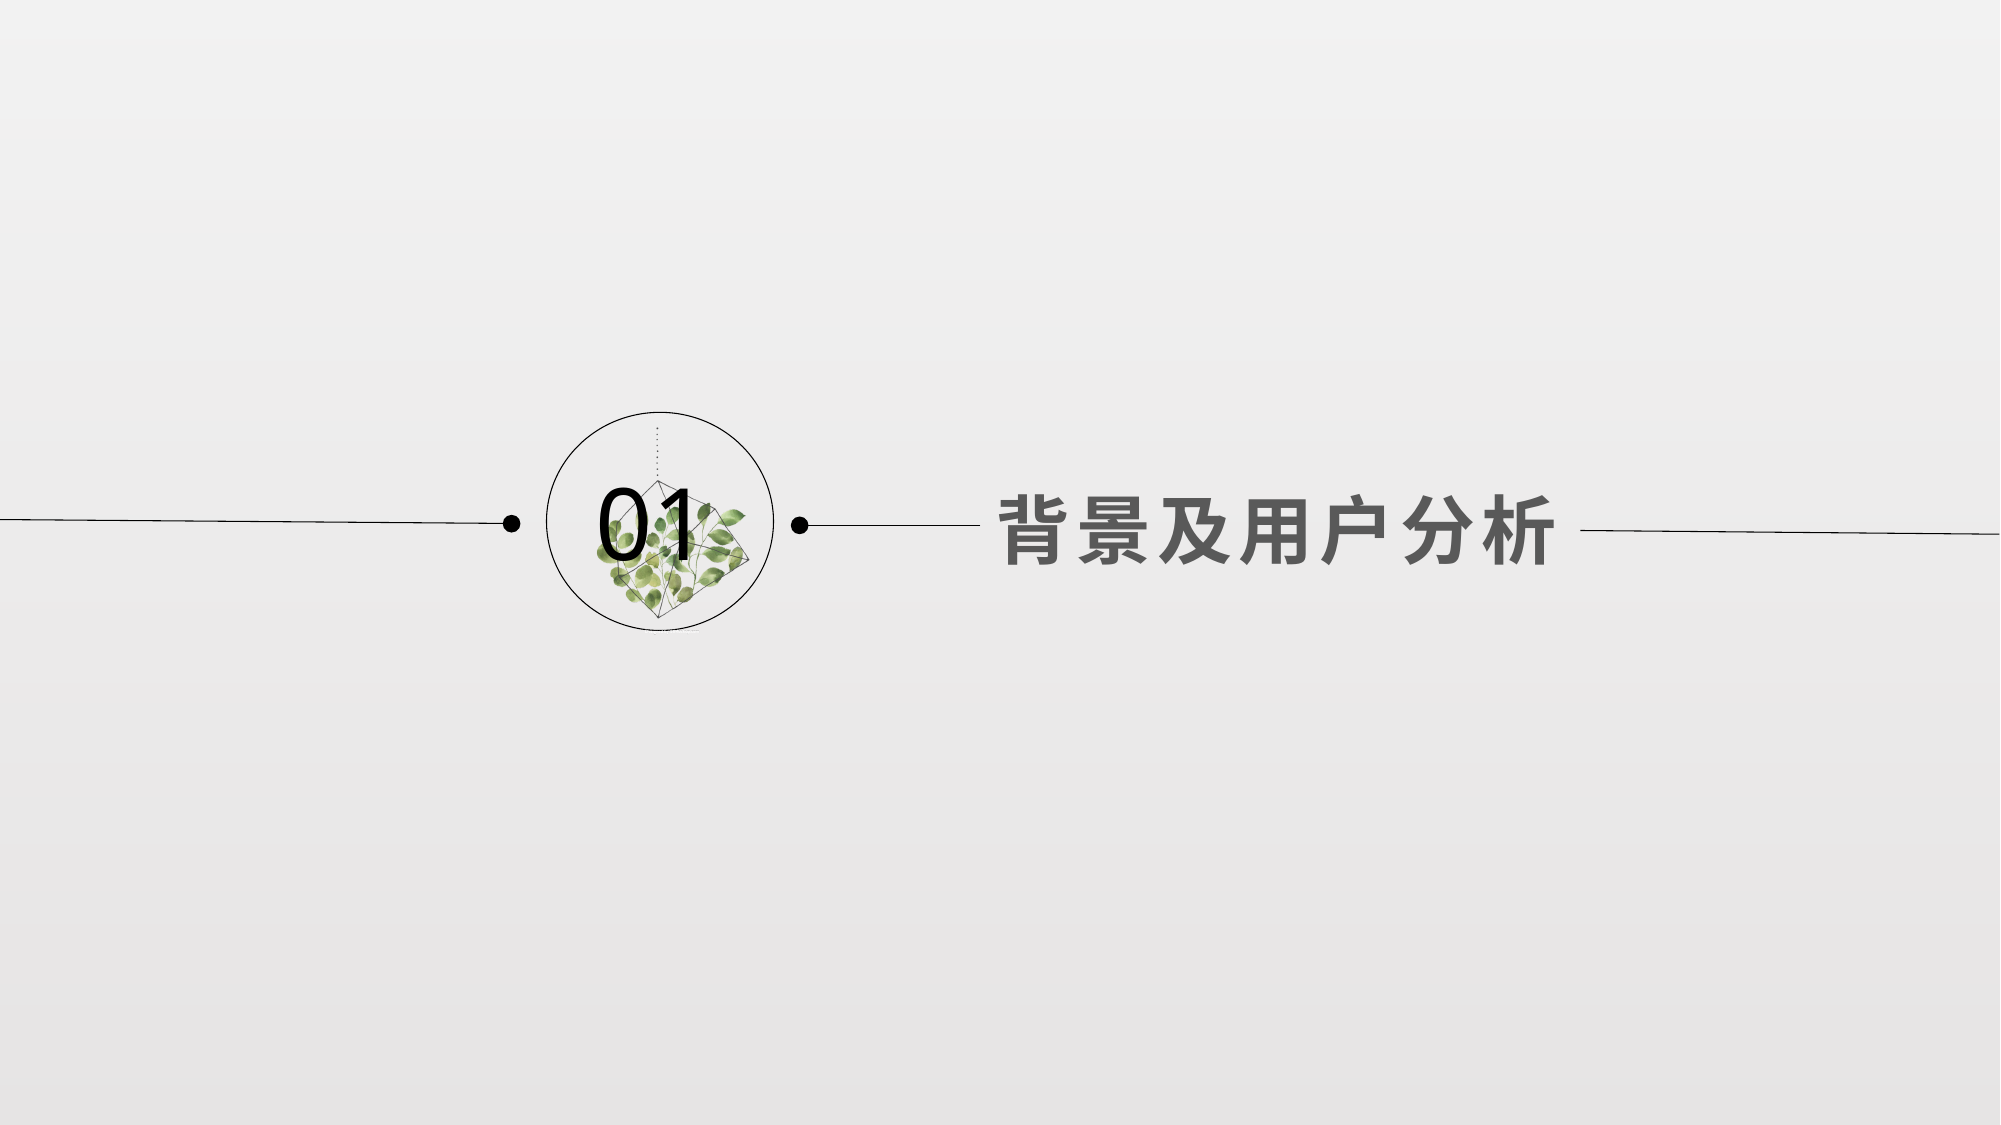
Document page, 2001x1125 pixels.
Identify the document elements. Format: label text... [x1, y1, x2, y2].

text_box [0, 514, 521, 533]
text_box 背景及用户分析 [980, 475, 1629, 581]
picture [573, 412, 771, 656]
text_box [545, 449, 573, 594]
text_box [1580, 530, 2000, 535]
text_box [771, 494, 775, 549]
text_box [790, 516, 981, 535]
